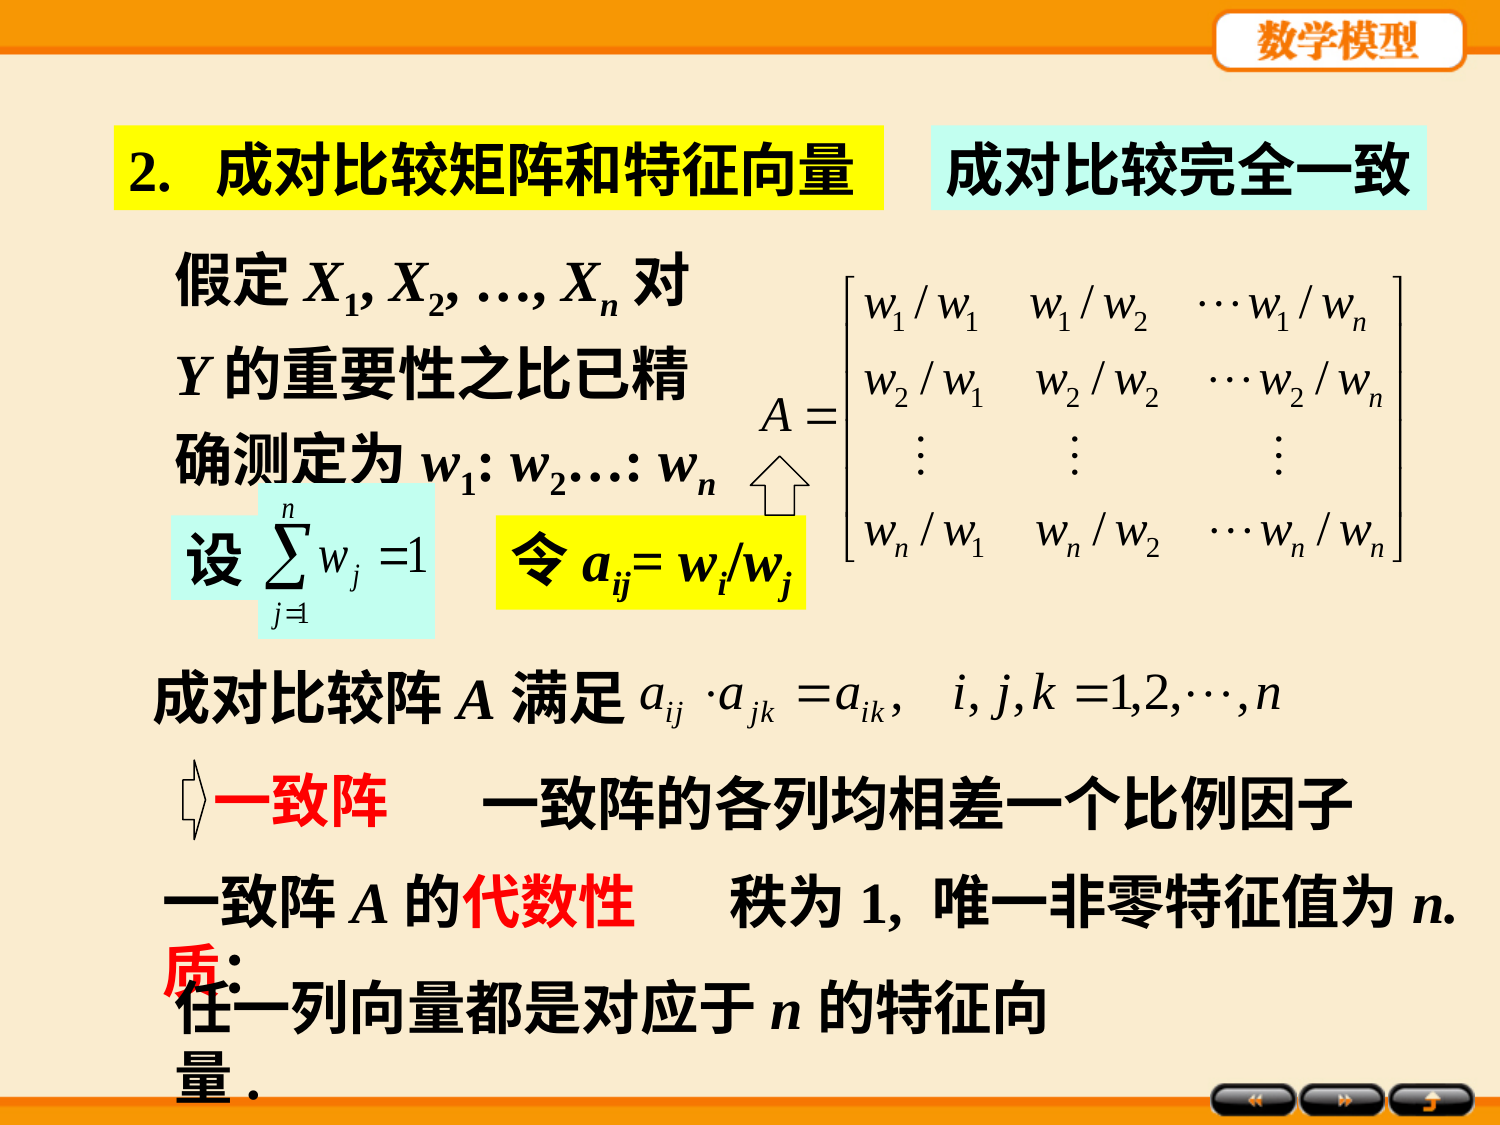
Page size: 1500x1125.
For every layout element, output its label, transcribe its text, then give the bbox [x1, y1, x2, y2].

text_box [749, 265, 1421, 573]
text_box 一致阵A的代数性质： [147, 857, 715, 1013]
text_box 假定X1, X2, …, Xn对Y的重要性之比已精确测定为w1: w2…: wn [159, 219, 750, 510]
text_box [147, 653, 1290, 740]
text_box 任一列向量都是对应于n的特征向量. [159, 964, 1110, 1119]
text_box 一致阵的各列均相差一个比例因子 [466, 760, 1449, 845]
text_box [182, 756, 420, 844]
text_box 秩为1, 唯一非零特征值为n. [714, 857, 1487, 943]
text_box 成对比较完全一致 [931, 125, 1427, 211]
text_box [170, 483, 436, 640]
text_box 2. 成对比较矩阵和特征向量 [113, 125, 884, 211]
text_box 令aij= wi/wj [495, 515, 807, 610]
picture [0, 1, 1500, 1125]
